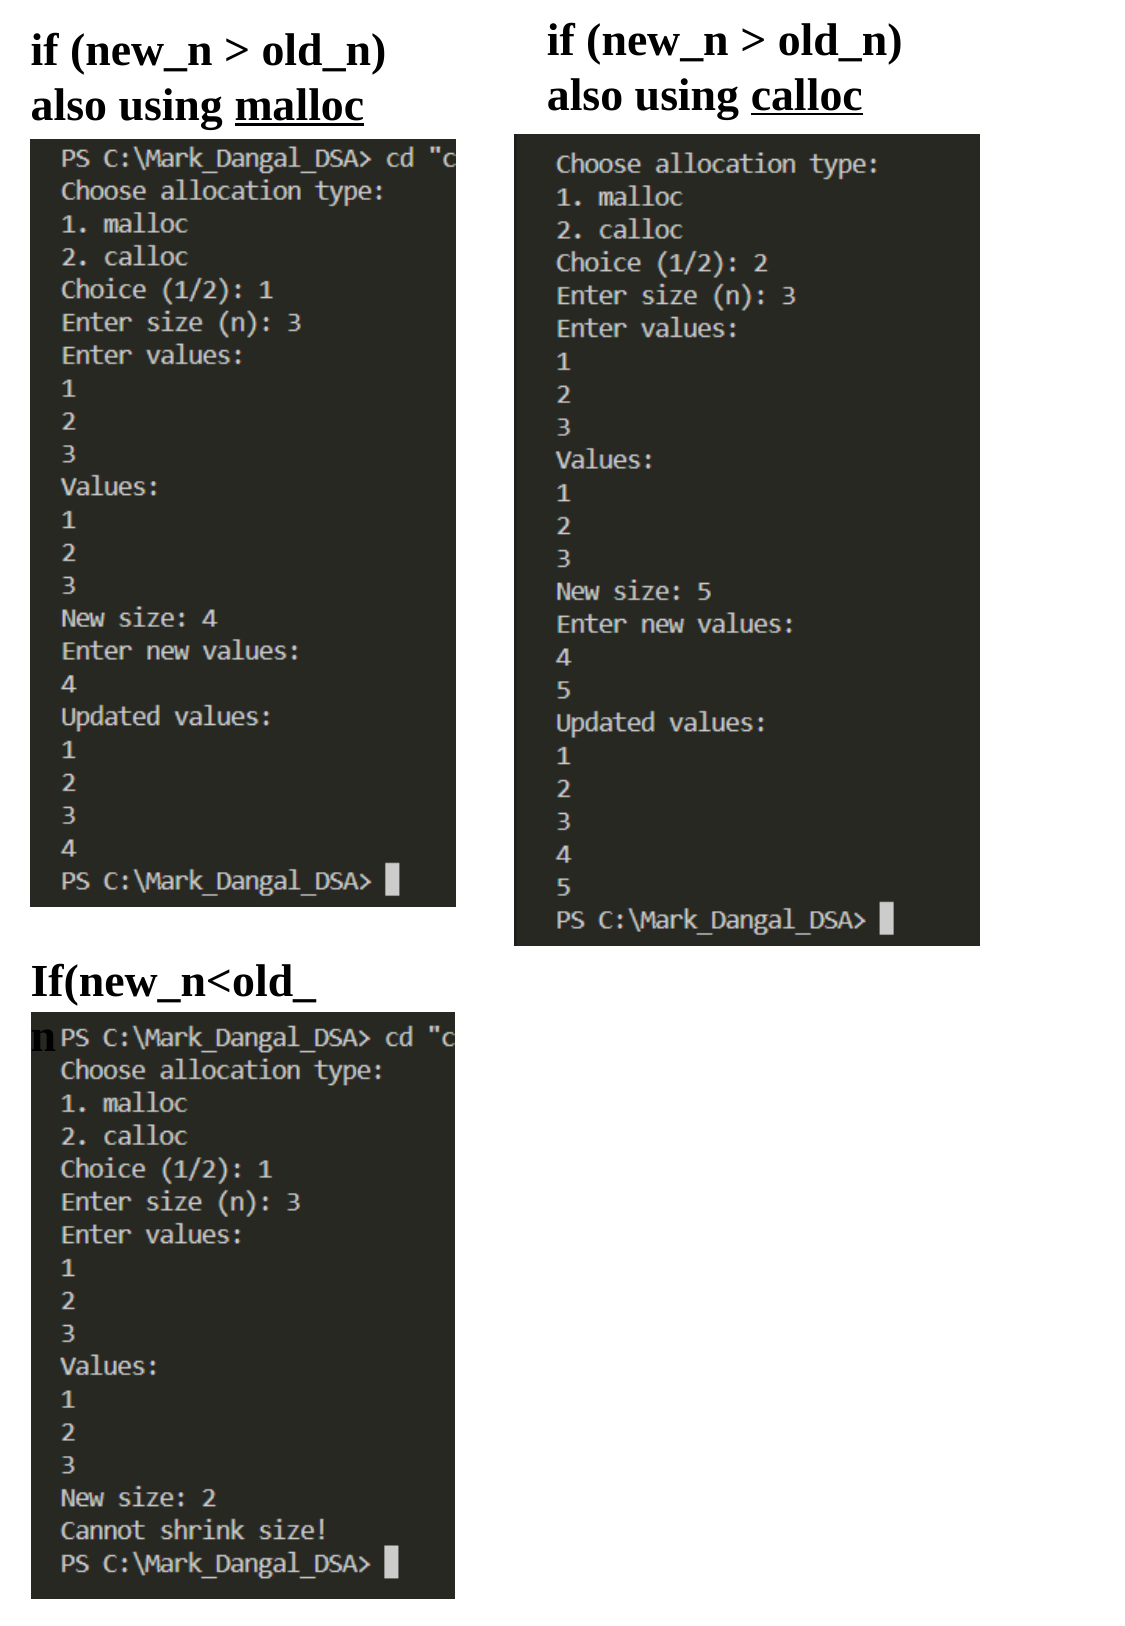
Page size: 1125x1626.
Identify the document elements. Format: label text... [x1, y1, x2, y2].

text_box if (new_n > old_n) also using malloc [15, 12, 532, 193]
picture [513, 134, 980, 946]
text_box if (new_n > old_n) also using calloc [532, 2, 1095, 182]
picture [31, 1012, 455, 1599]
text_box If(new_n<old_n [15, 942, 336, 1068]
picture [29, 139, 456, 907]
